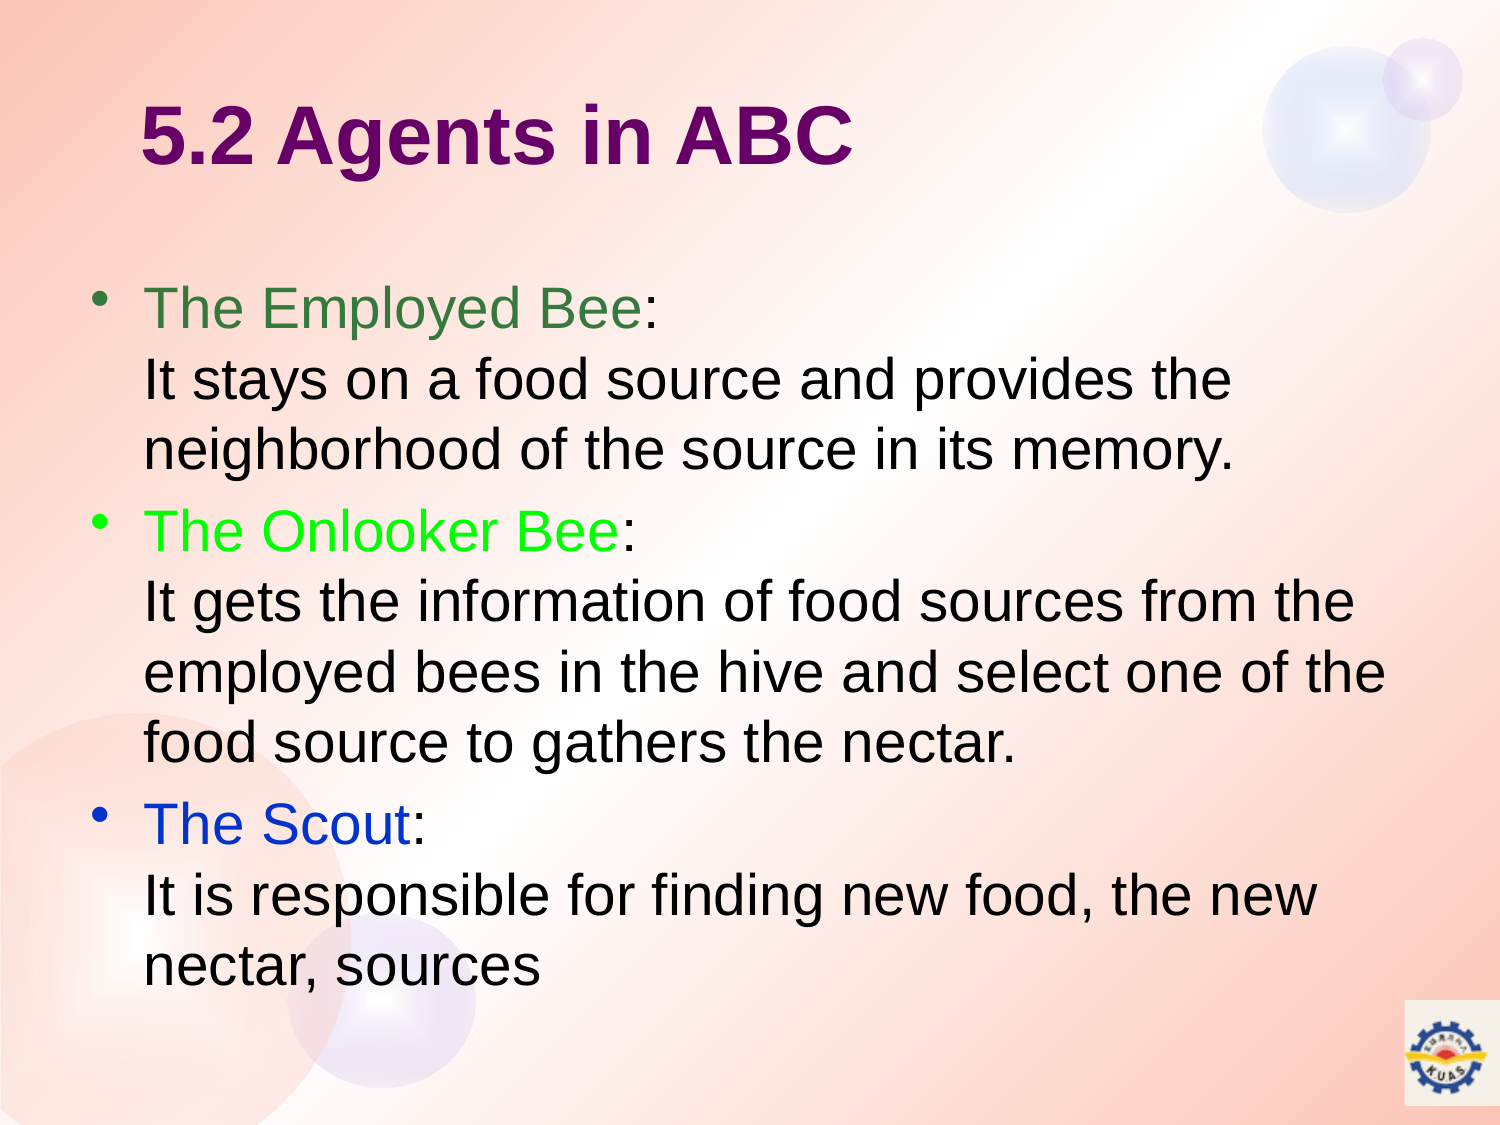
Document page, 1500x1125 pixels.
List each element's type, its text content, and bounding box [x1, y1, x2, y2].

list The Employed Bee: It stays on a food source and provides the neighborhood of the source in its memory. The Onlooker Bee: It gets the information of food sources from the employed bees in the hive and select one of the food source to gathers the nectar. The Scout: It is responsible for finding new food, the new nectar, sources [75, 262, 1425, 1005]
picture [1404, 1000, 1500, 1106]
title 5.2 Agents in ABC [125, 75, 1425, 188]
